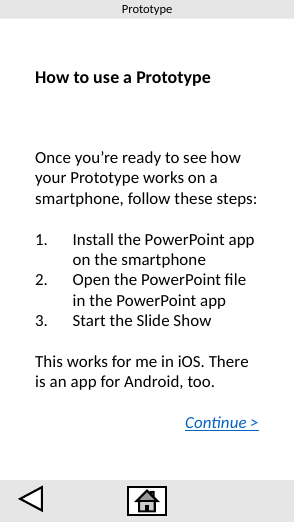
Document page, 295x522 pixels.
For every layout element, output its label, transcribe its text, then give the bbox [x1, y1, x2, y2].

title How to use a Prototype [20, 27, 274, 129]
list Once you’re ready to see how your Prototype works on a smartphone, follow these steps: Install the PowerPoint app on the smartphone Open the PowerPoint file in the PowerPoint app Start the Slide Show This works for me in iOS. There is an app for Android, too. Continue > [20, 138, 274, 470]
